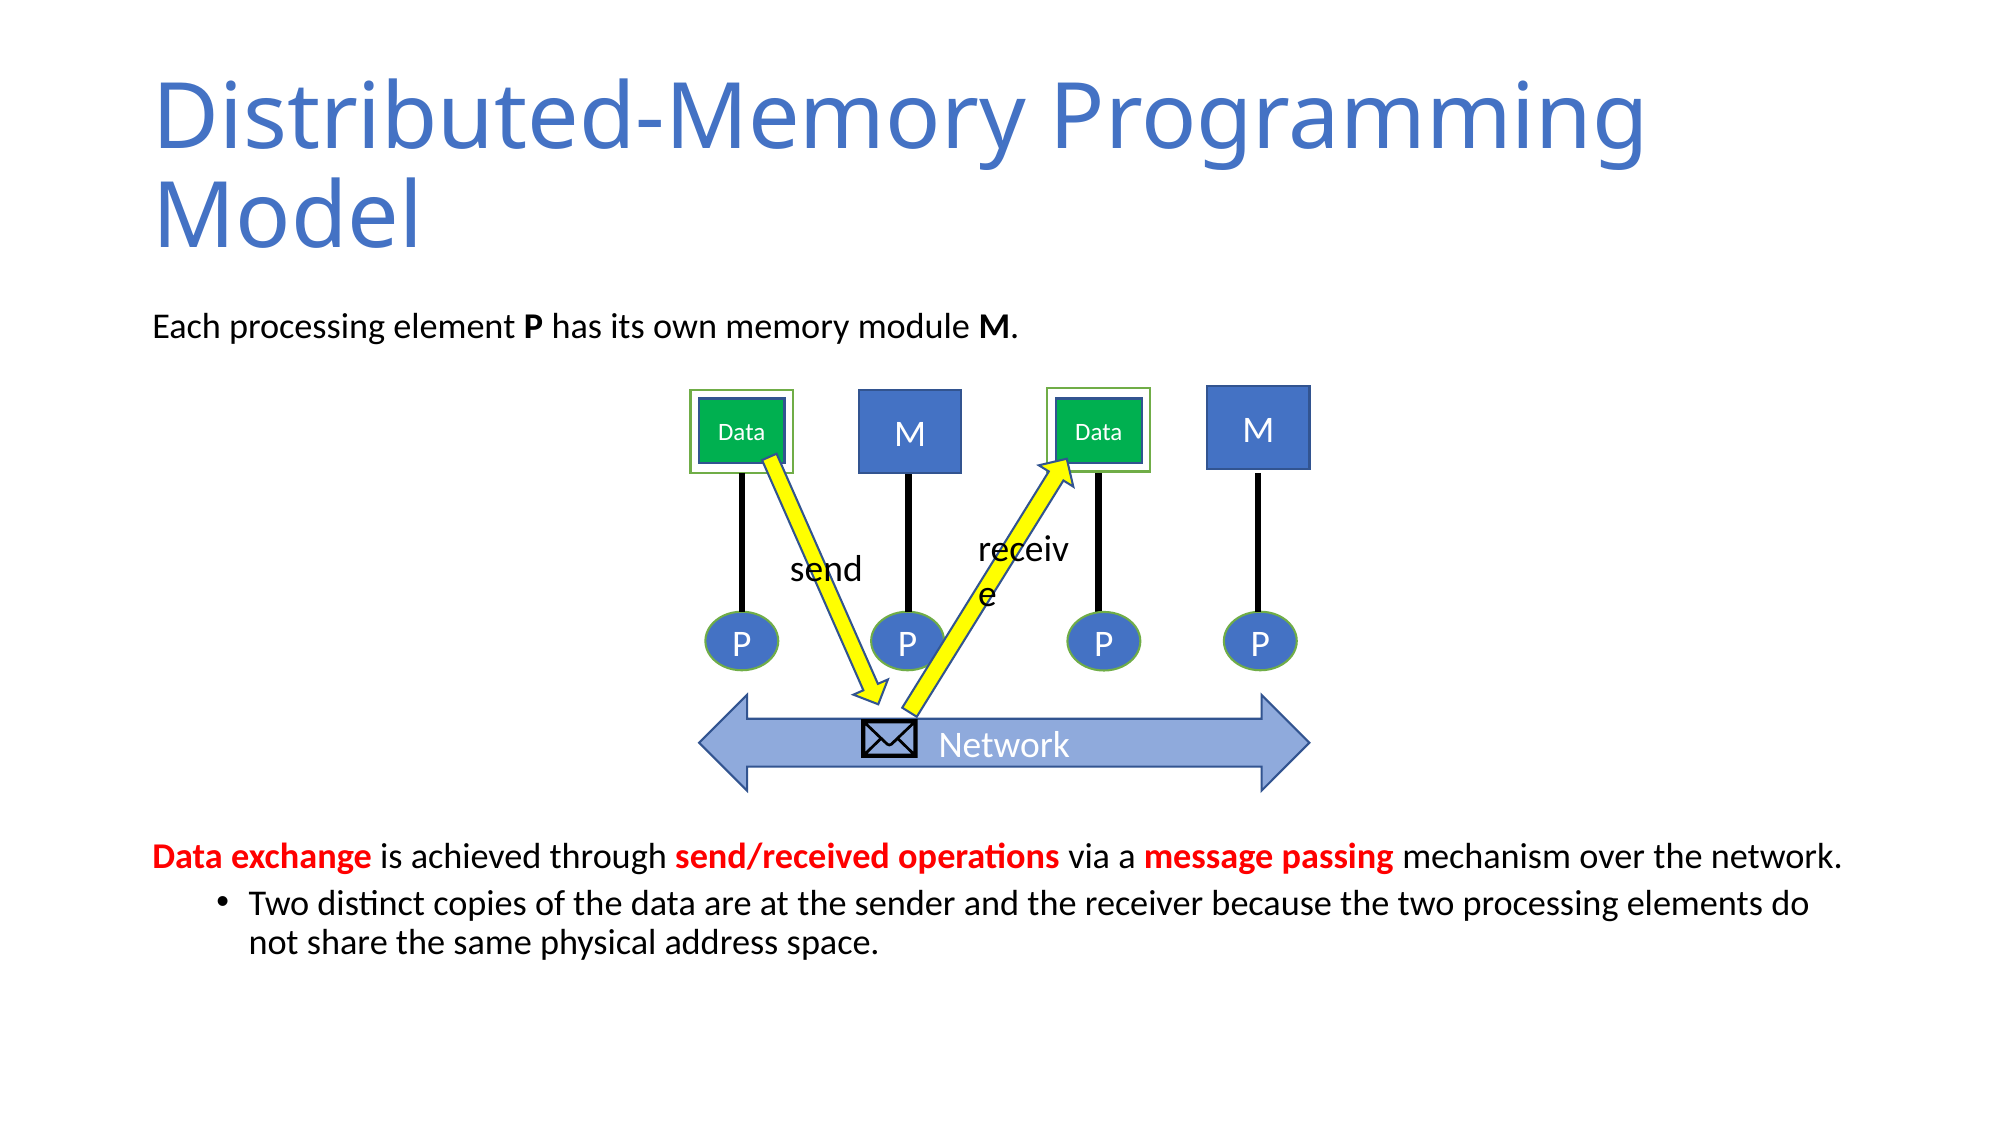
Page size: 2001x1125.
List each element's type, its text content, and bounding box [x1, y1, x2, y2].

list Each processing element P has its own memory module M. Data exchange is achieved through send/received operations via a message passing mechanism over the network. Two distinct copies of the data are at the sender and the receiver because the two processing elements do not share the same physical address space. [137, 299, 1863, 1014]
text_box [690, 385, 1310, 791]
title Distributed-Memory Programming Model [137, 59, 1863, 278]
